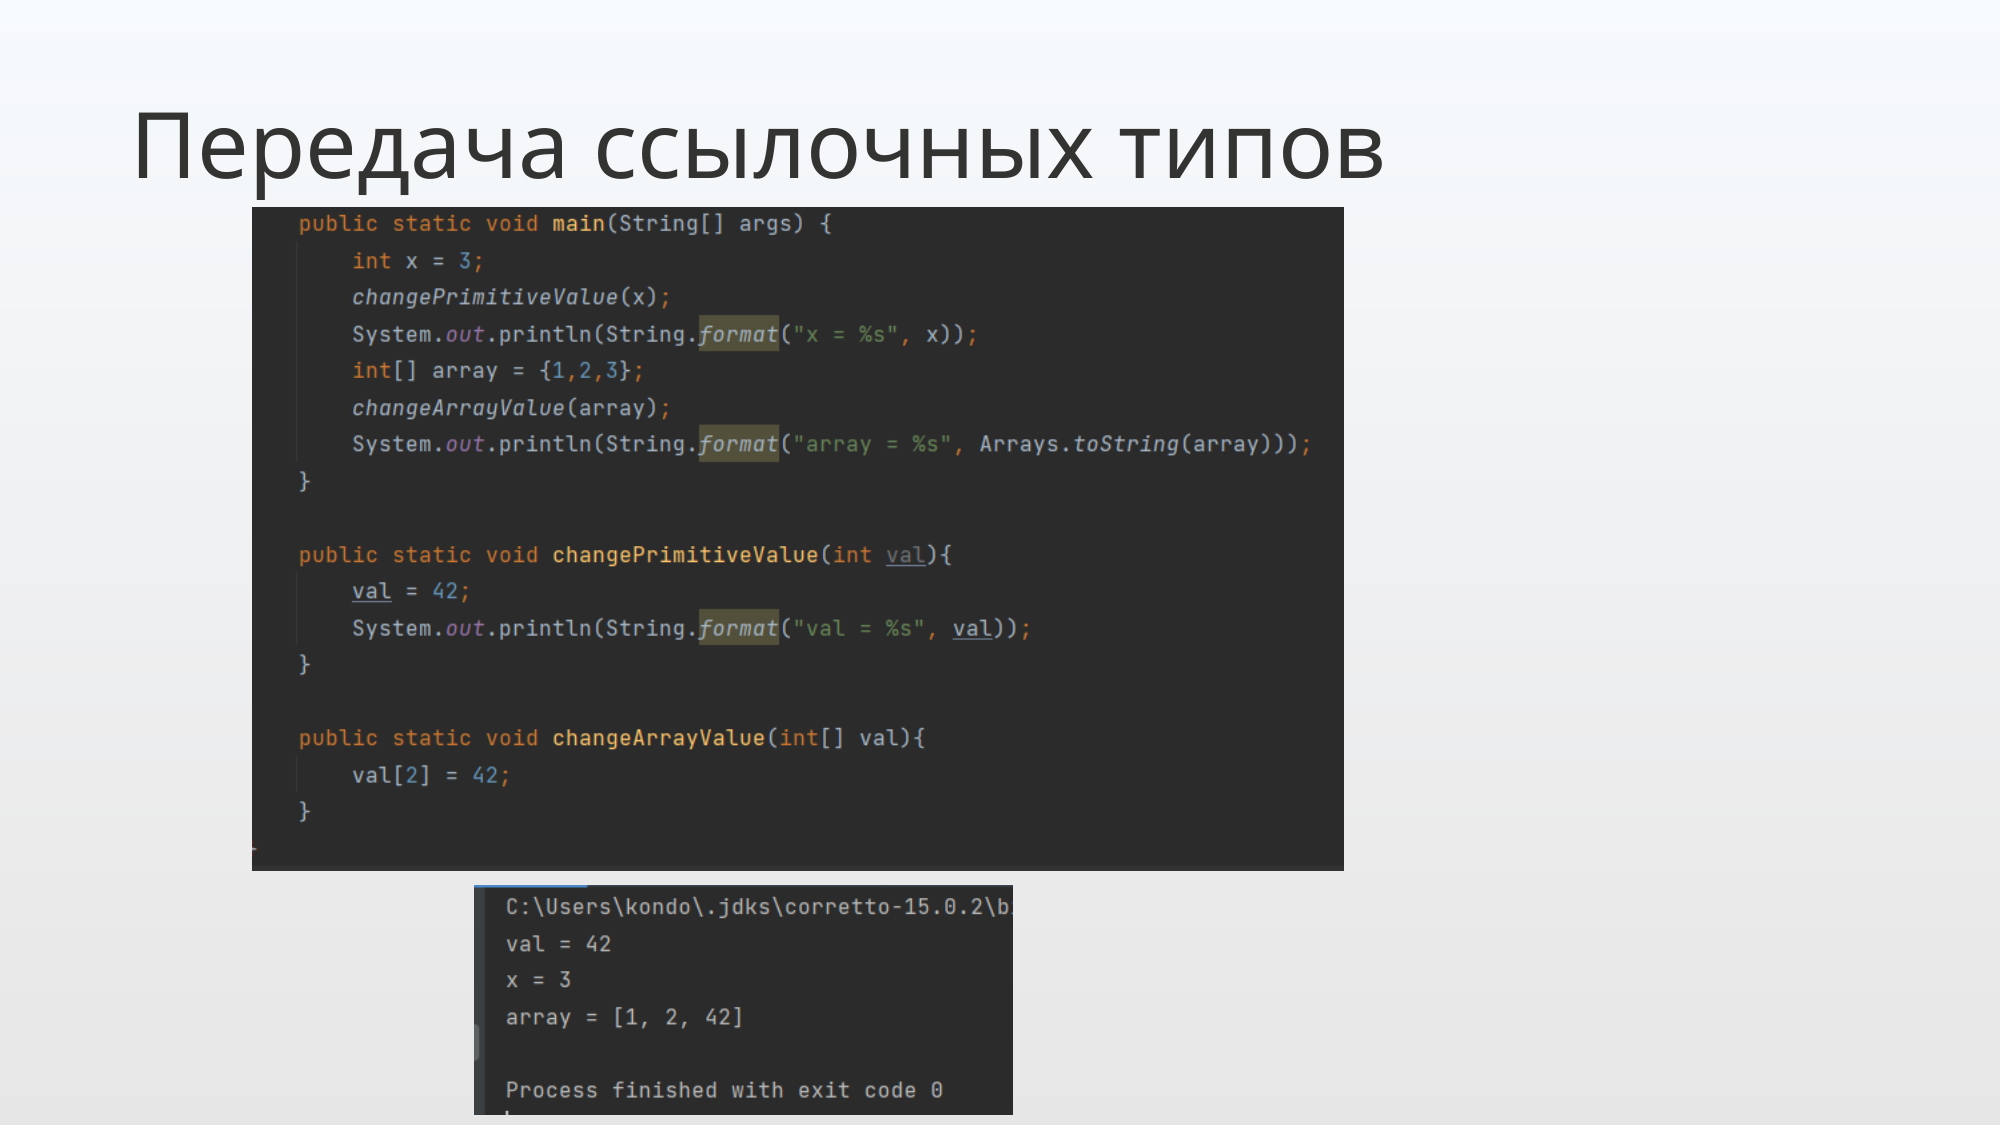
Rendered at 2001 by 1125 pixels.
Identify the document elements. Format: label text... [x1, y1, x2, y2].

picture [252, 207, 1344, 871]
text_box Передача ссылочных типов [130, 99, 1570, 316]
picture [474, 885, 1013, 1115]
